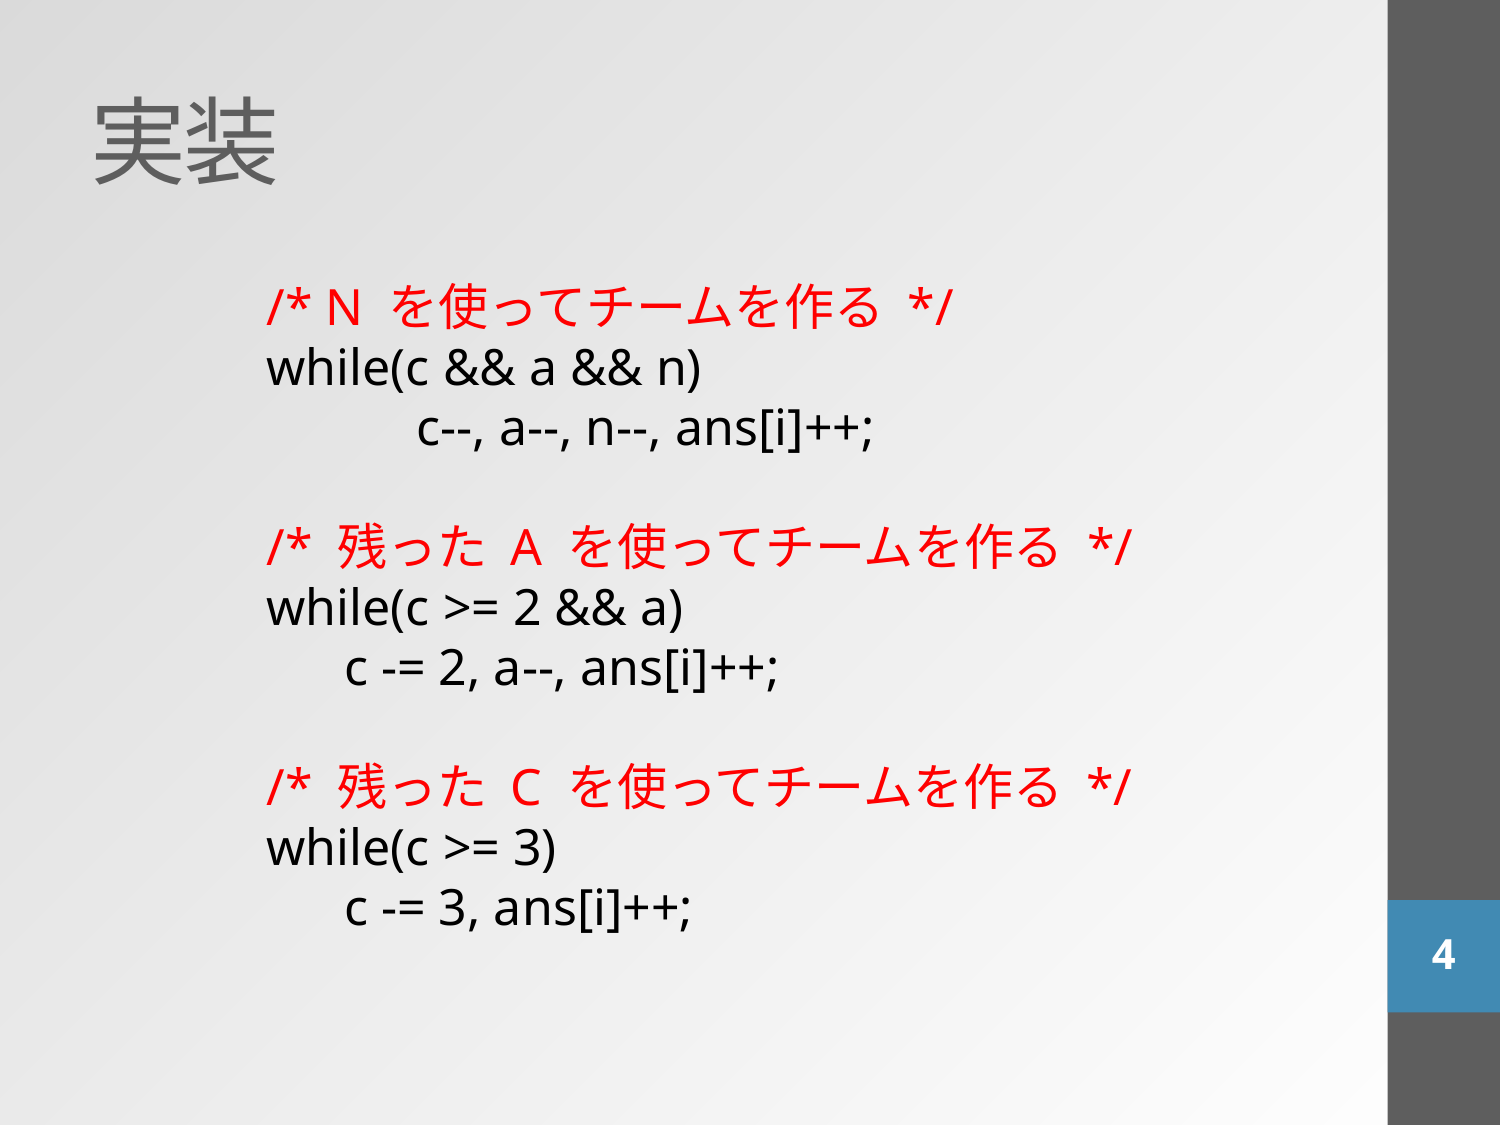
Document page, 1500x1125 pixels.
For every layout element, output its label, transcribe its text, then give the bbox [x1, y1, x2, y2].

text_box /* N を使ってチームを作る */ while(c && a && n) c--, a--, n--, ans[i]++; /* 残った A を使ってチームを作る */ while(c >= 2 && a) c -= 2, a--, ans[i]++; /* 残った C を使ってチームを作る */ while(c >= 3) c -= 3, ans[i]++; [251, 268, 1148, 943]
title 実装 [75, 45, 1325, 233]
